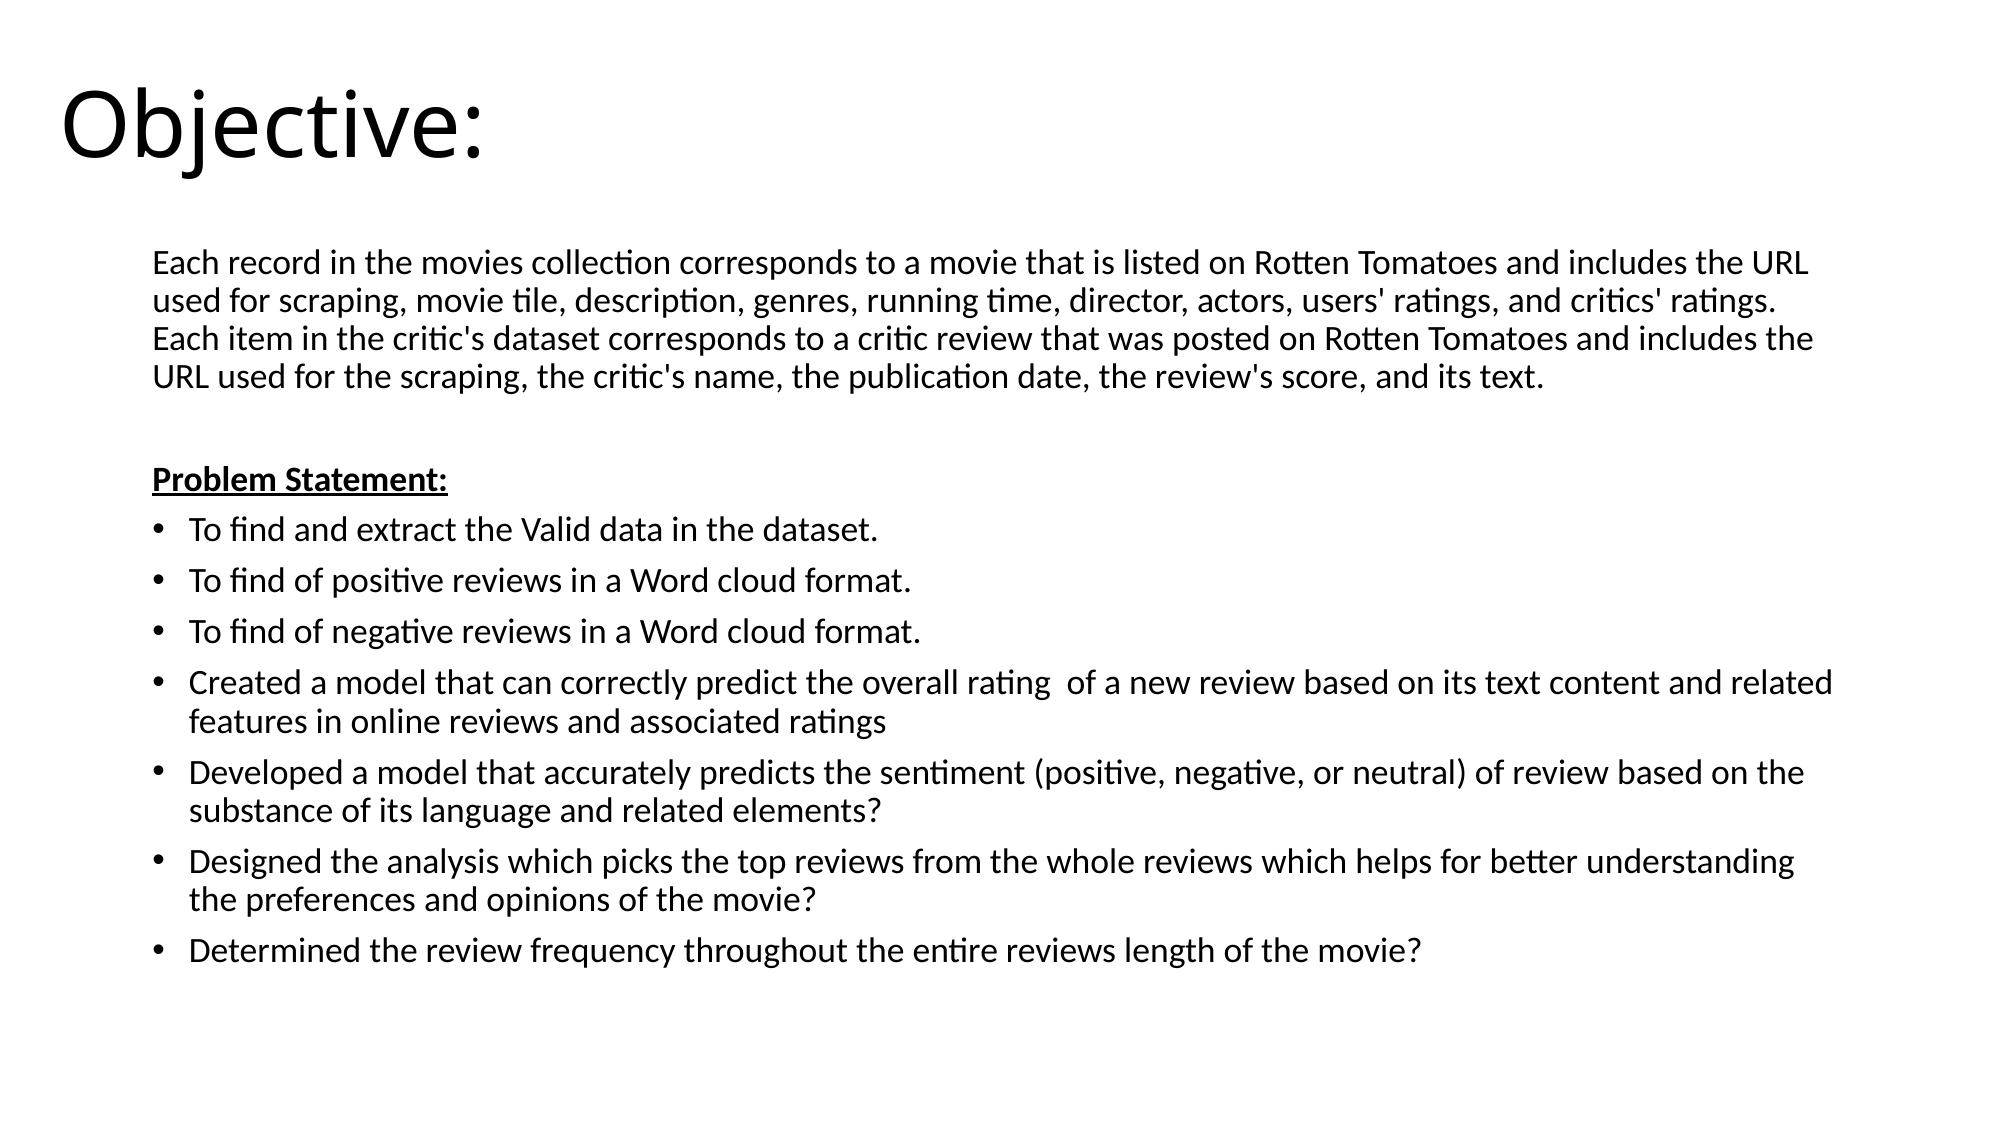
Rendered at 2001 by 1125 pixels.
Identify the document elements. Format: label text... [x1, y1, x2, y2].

list Each record in the movies collection corresponds to a movie that is listed on Rotten Tomatoes and includes the URL used for scraping, movie tile, description, genres, running time, director, actors, users' ratings, and critics' ratings. Each item in the critic's dataset corresponds to a critic review that was posted on Rotten Tomatoes and includes the URL used for the scraping, the critic's name, the publication date, the review's score, and its text. Problem Statement: To find and extract the Valid data in the dataset. To find of positive reviews in a Word cloud format. To find of negative reviews in a Word cloud format. Created a model that can correctly predict the overall rating of a new review based on its text content and related features in online reviews and associated ratings Developed a model that accurately predicts the sentiment (positive, negative, or neutral) of review based on the substance of its language and related elements? Designed the analysis which picks the top reviews from the whole reviews which helps for better understanding the preferences and opinions of the movie? Determined the review frequency throughout the entire reviews length of the movie? [137, 236, 1863, 1066]
title Objective: [44, 18, 1770, 237]
